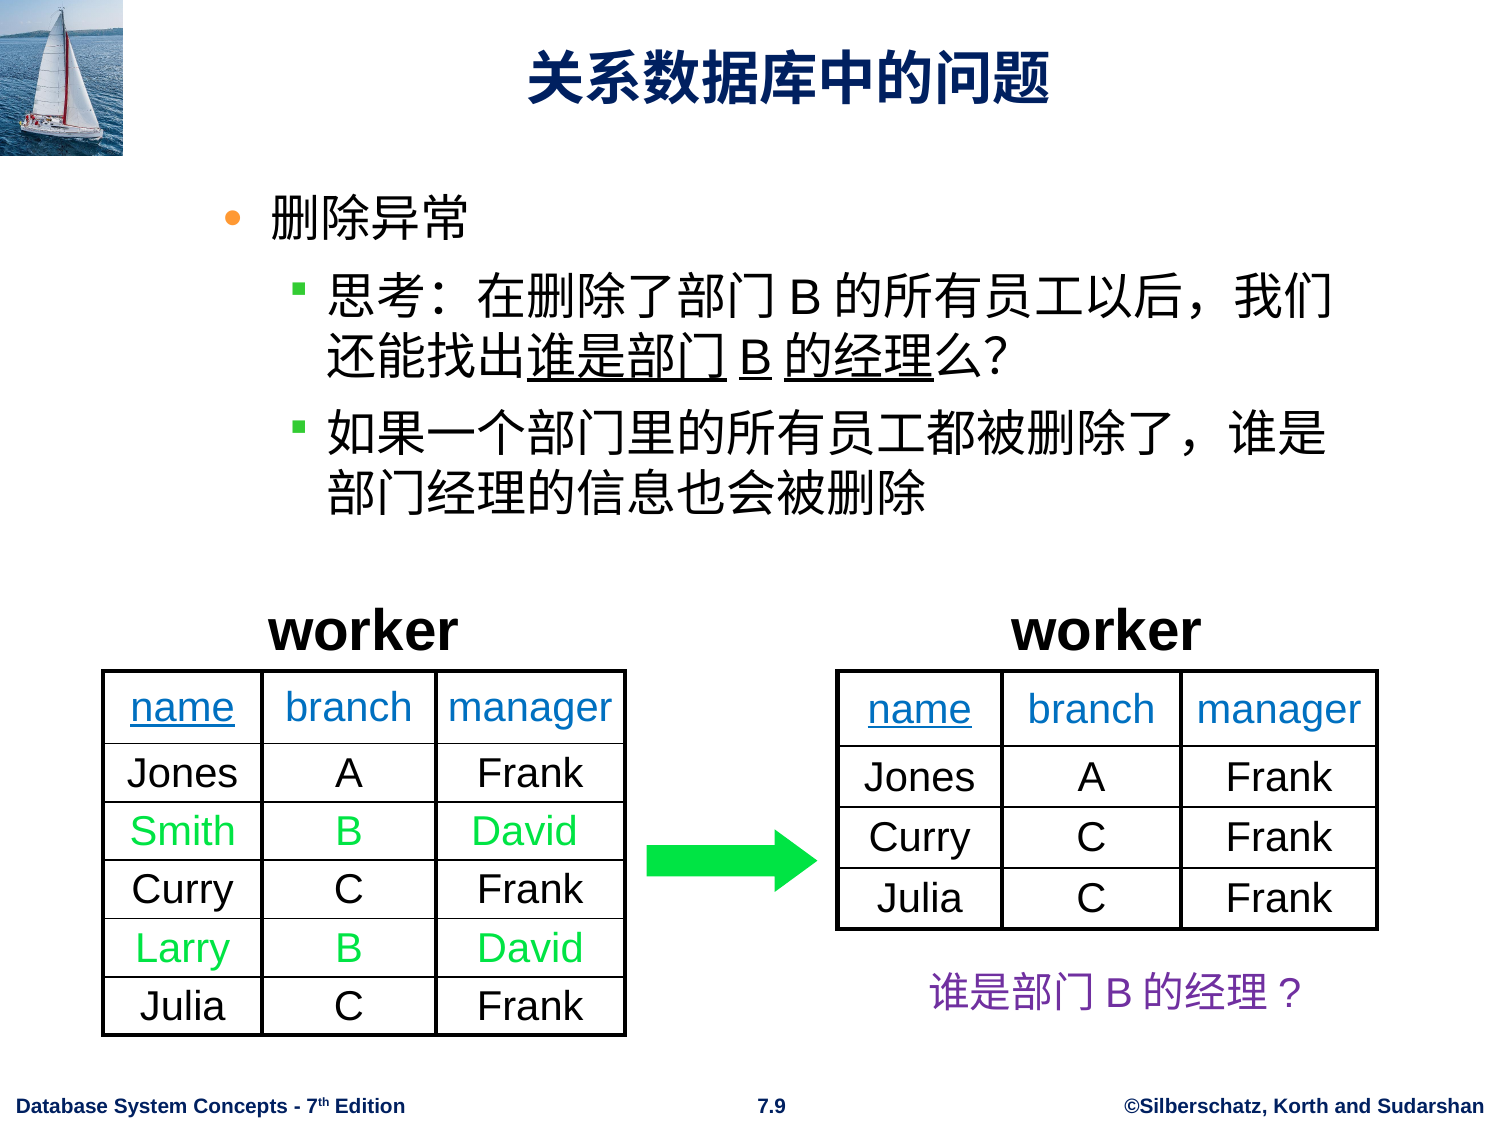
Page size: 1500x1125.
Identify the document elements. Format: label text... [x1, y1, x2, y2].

table_header branch [264, 673, 434, 743]
table_header manager [1183, 673, 1375, 745]
table_cell Smith [105, 803, 260, 859]
table_cell C [264, 978, 434, 1033]
table_cell Julia [105, 978, 260, 1033]
table_cell Jones [105, 744, 260, 801]
table_cell B [264, 919, 434, 976]
table_cell Frank [438, 861, 623, 918]
table_header name [840, 673, 1000, 745]
picture [0, 0, 123, 156]
text_box worker [996, 585, 1218, 670]
table_header name [105, 673, 260, 743]
table_cell Frank [438, 744, 623, 801]
table_cell Curry [840, 808, 1000, 867]
table_cell A [264, 744, 434, 801]
table_cell A [1004, 747, 1179, 806]
table_cell B [264, 803, 434, 859]
table_header manager [438, 673, 623, 743]
table_header branch [1004, 673, 1179, 745]
table_cell Frank [1183, 747, 1375, 806]
title 关系数据库中的问题 [125, 18, 1452, 120]
table_cell Frank [1183, 808, 1375, 867]
table_cell David [438, 919, 623, 976]
table_cell David [438, 803, 623, 859]
table_cell C [1004, 869, 1179, 927]
table_cell C [264, 861, 434, 918]
text_box [646, 829, 818, 892]
text_box 谁是部门B的经理? [822, 958, 1408, 1024]
list 删除异常 思考：在删除了部门B的所有员工以后，我们还能找出谁是部门B的经理么？ 如果一个部门里的所有员工都被删除了，谁是部门经理的信息也会被删除 [133, 179, 1391, 984]
table_cell Julia [840, 869, 1000, 927]
table_cell Larry [105, 919, 260, 976]
text_box worker [253, 585, 475, 670]
table_cell C [1004, 808, 1179, 867]
table_cell Jones [840, 747, 1000, 806]
table_cell Curry [105, 861, 260, 918]
table_cell Frank [1183, 869, 1375, 927]
table_cell Frank [438, 978, 623, 1033]
